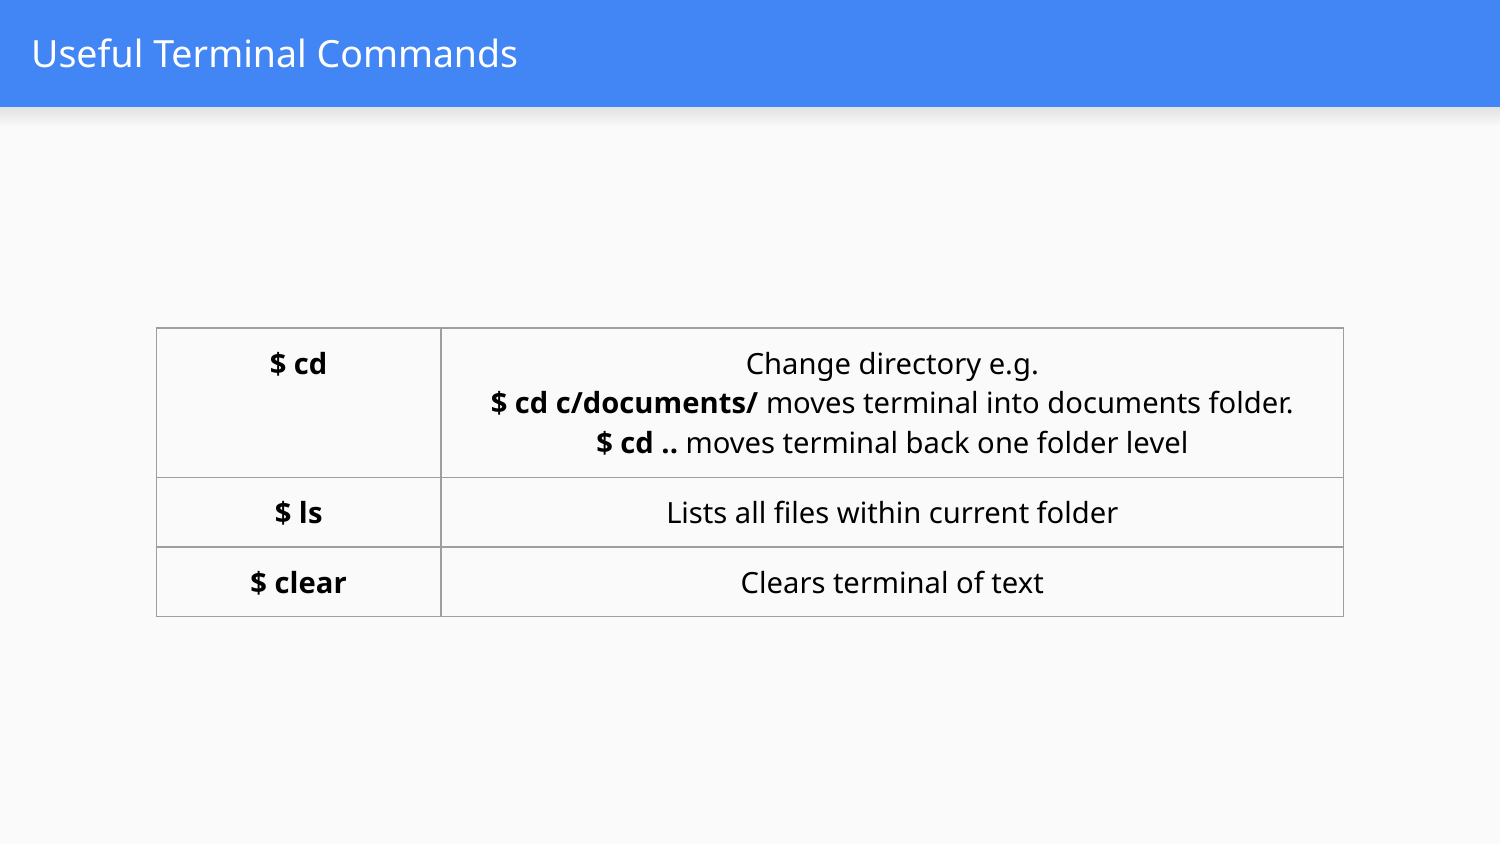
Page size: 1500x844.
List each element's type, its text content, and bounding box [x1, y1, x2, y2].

table_cell $ ls [157, 478, 440, 546]
table_header Change directory e.g. $ cd c/documents/ moves terminal into documents folder. $ cd .. moves terminal back one folder level [442, 329, 1343, 477]
table_cell Clears terminal of text [442, 548, 1343, 616]
title Useful Terminal Commands [16, 2, 1464, 102]
table_cell Lists all files within current folder [442, 478, 1343, 546]
table_cell $ clear [157, 548, 440, 616]
table_header $ cd [157, 329, 440, 477]
